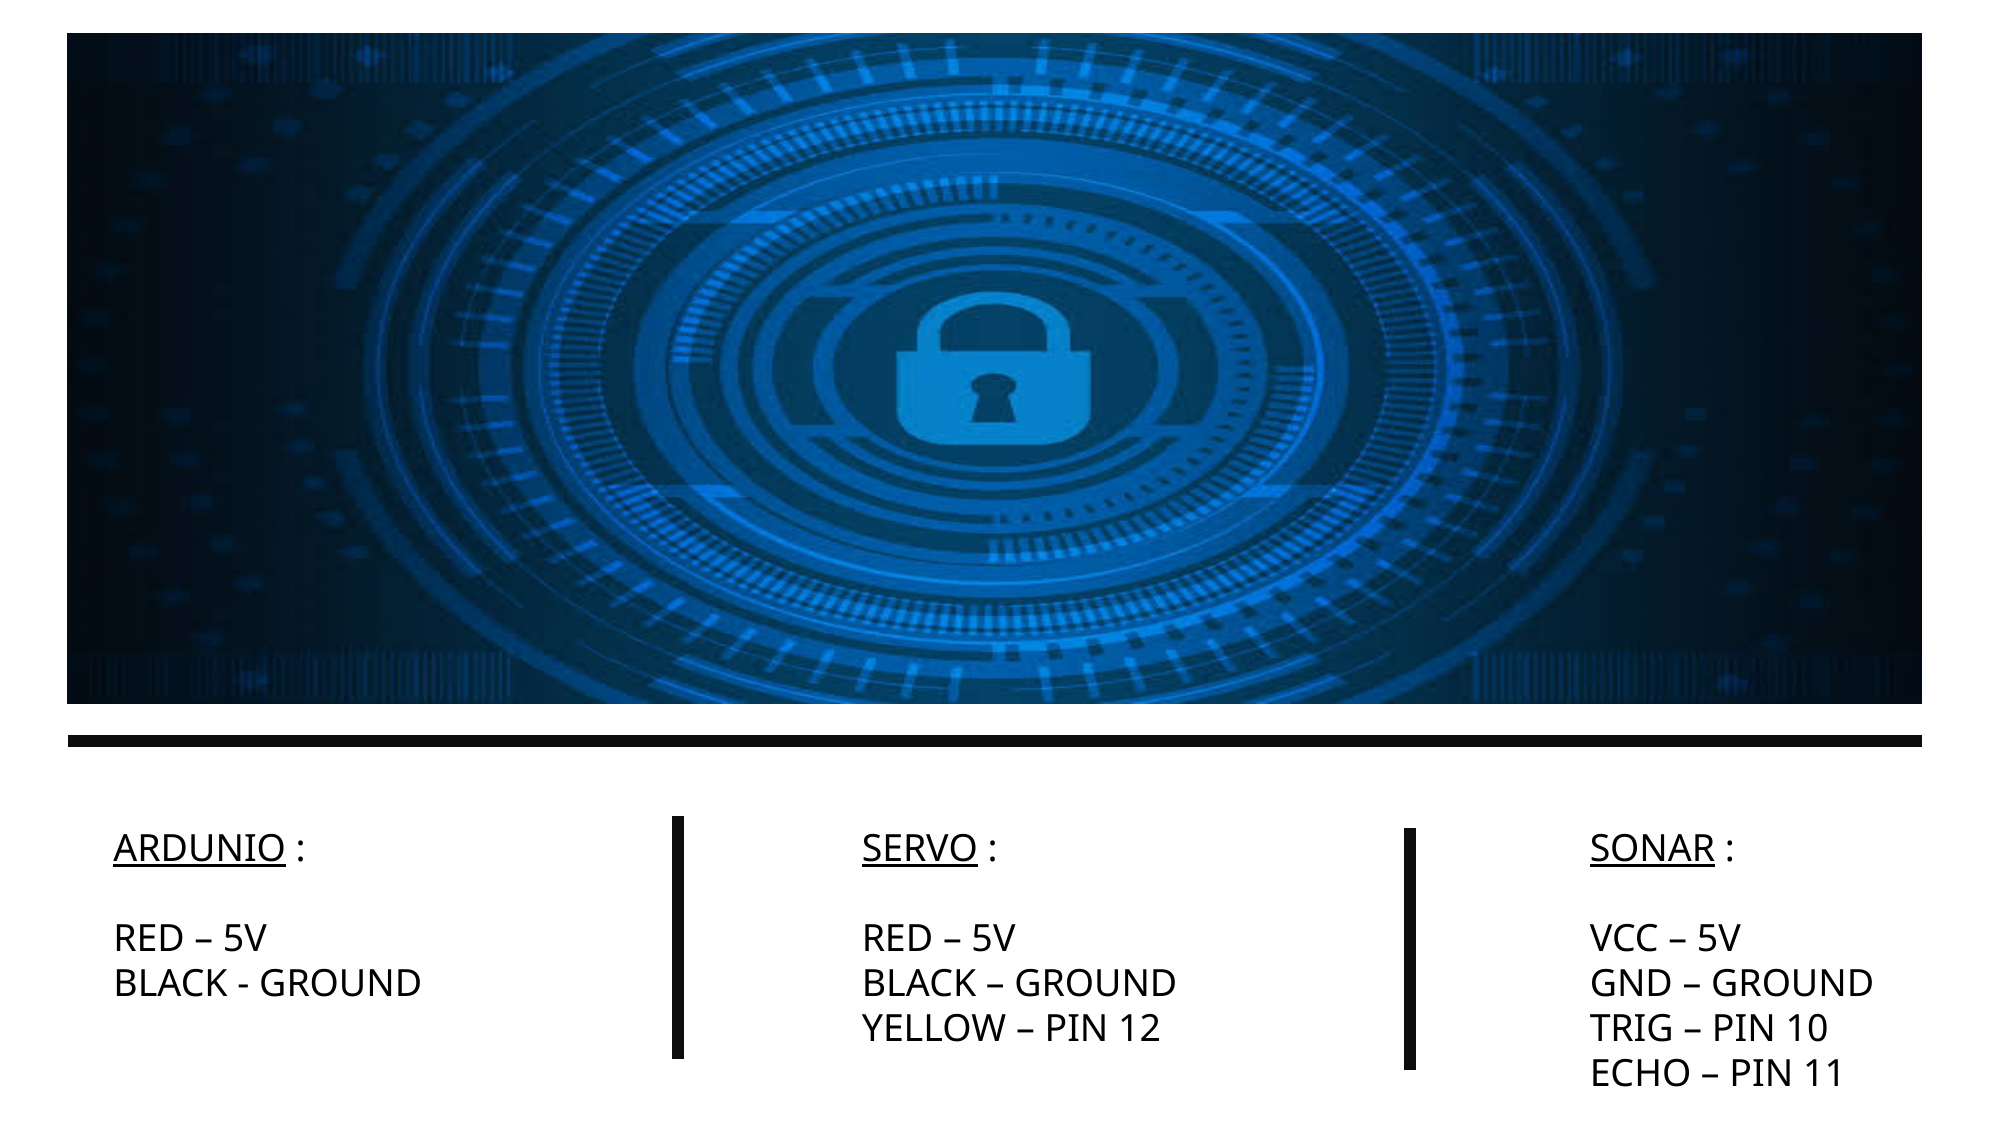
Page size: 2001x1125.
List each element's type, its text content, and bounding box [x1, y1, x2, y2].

text_box SERVO : RED – 5V BLACK – GROUND YELLOW – PIN 12 [847, 816, 1481, 1056]
text_box SONAR : VCC – 5V GND – GROUND TRIG – PIN 10 ECHO – PIN 11 [1574, 816, 2000, 1101]
text_box ARDUNIO : RED – 5V BLACK - GROUND [98, 816, 672, 1011]
picture [67, 33, 1922, 704]
